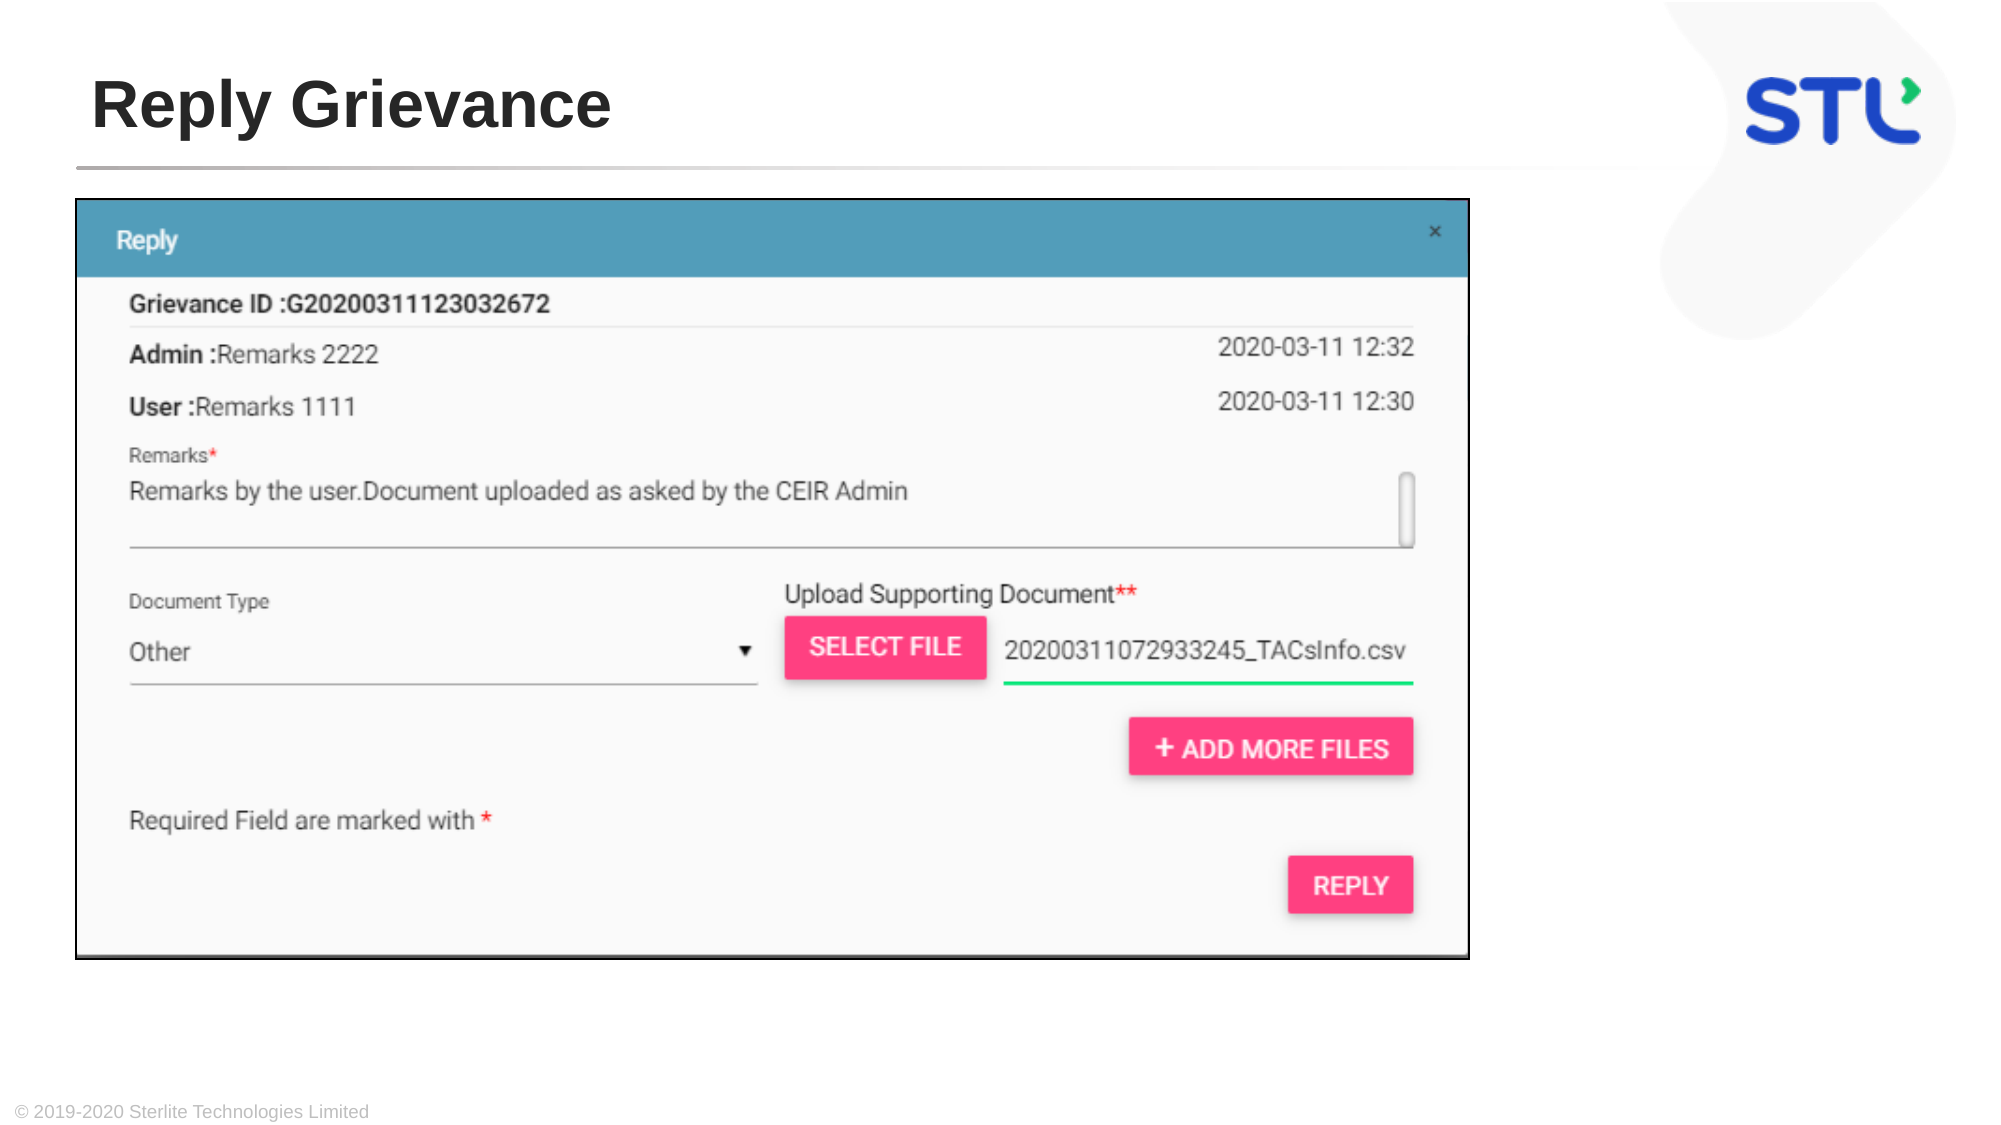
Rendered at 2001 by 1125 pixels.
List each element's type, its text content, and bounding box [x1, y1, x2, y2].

picture [75, 199, 1470, 959]
footer © 2019-2020 Sterlite Technologies Limited [0, 1083, 455, 1125]
title Reply Grievance [76, 35, 1564, 167]
picture [1746, 77, 1921, 145]
